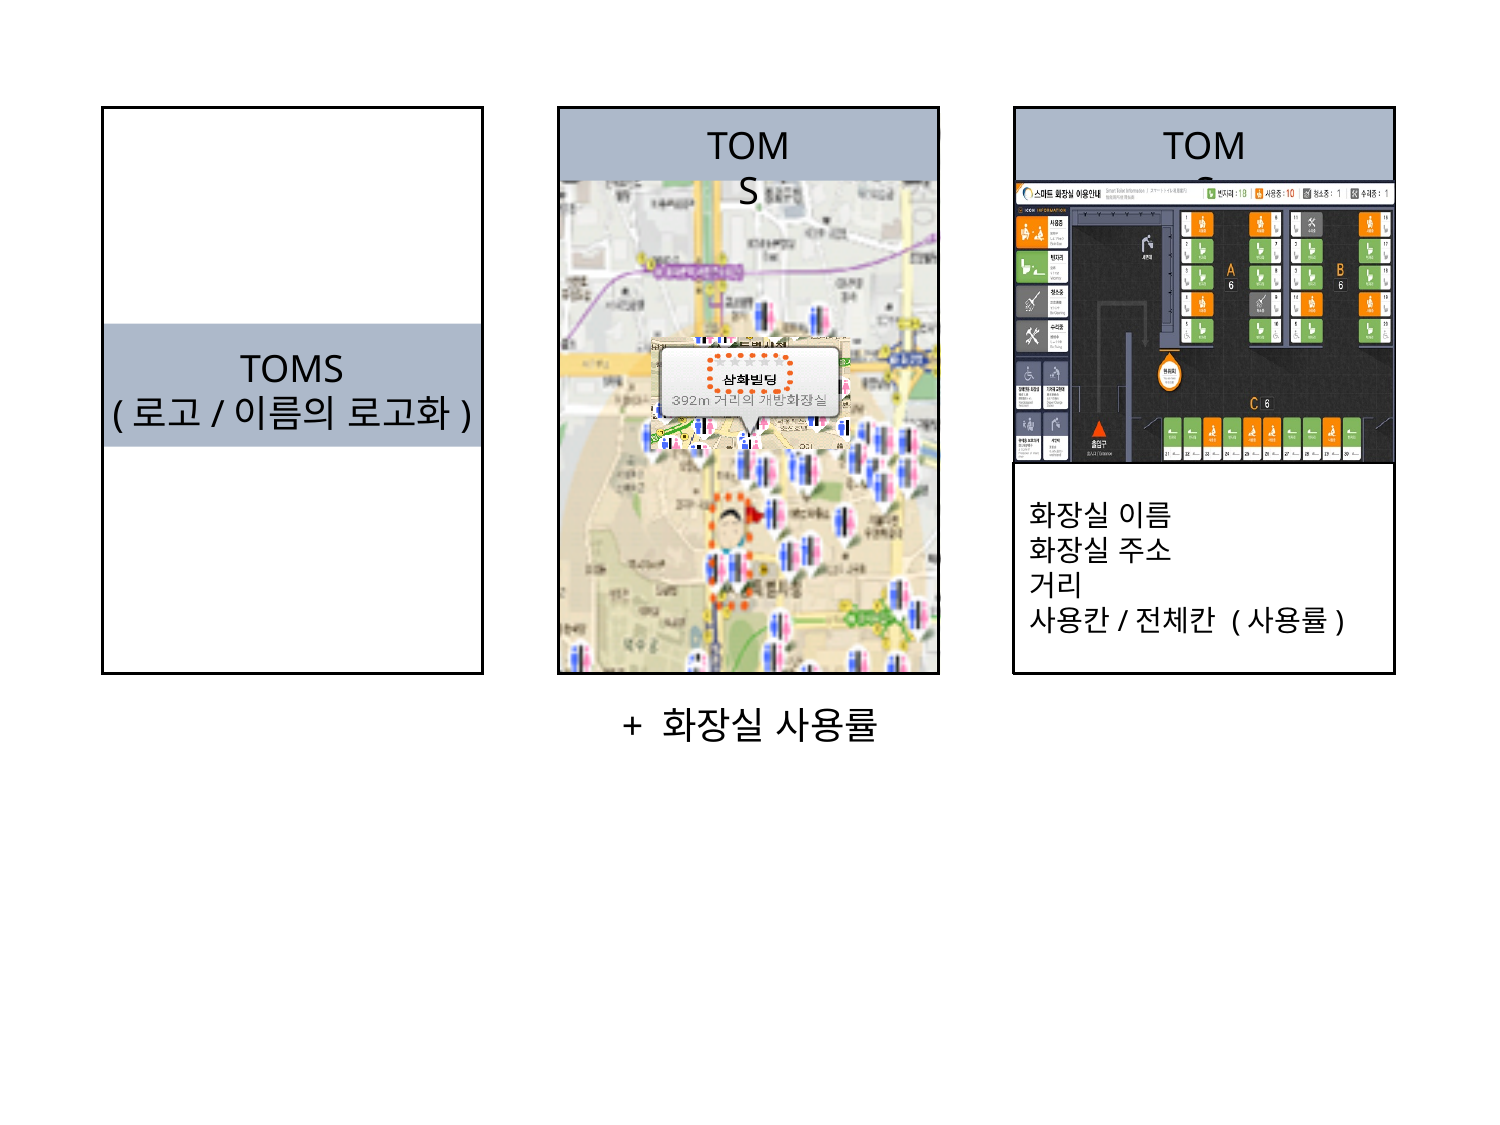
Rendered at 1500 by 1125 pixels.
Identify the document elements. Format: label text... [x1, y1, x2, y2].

picture [651, 337, 851, 449]
picture [1014, 180, 1395, 463]
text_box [1014, 463, 1395, 674]
text_box [101, 442, 483, 674]
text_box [1014, 107, 1395, 180]
text_box TOMS (로고/이름의 로고화) [97, 337, 487, 442]
text_box + 화장실 사용률 [607, 694, 895, 755]
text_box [558, 107, 941, 674]
text_box [101, 106, 483, 337]
